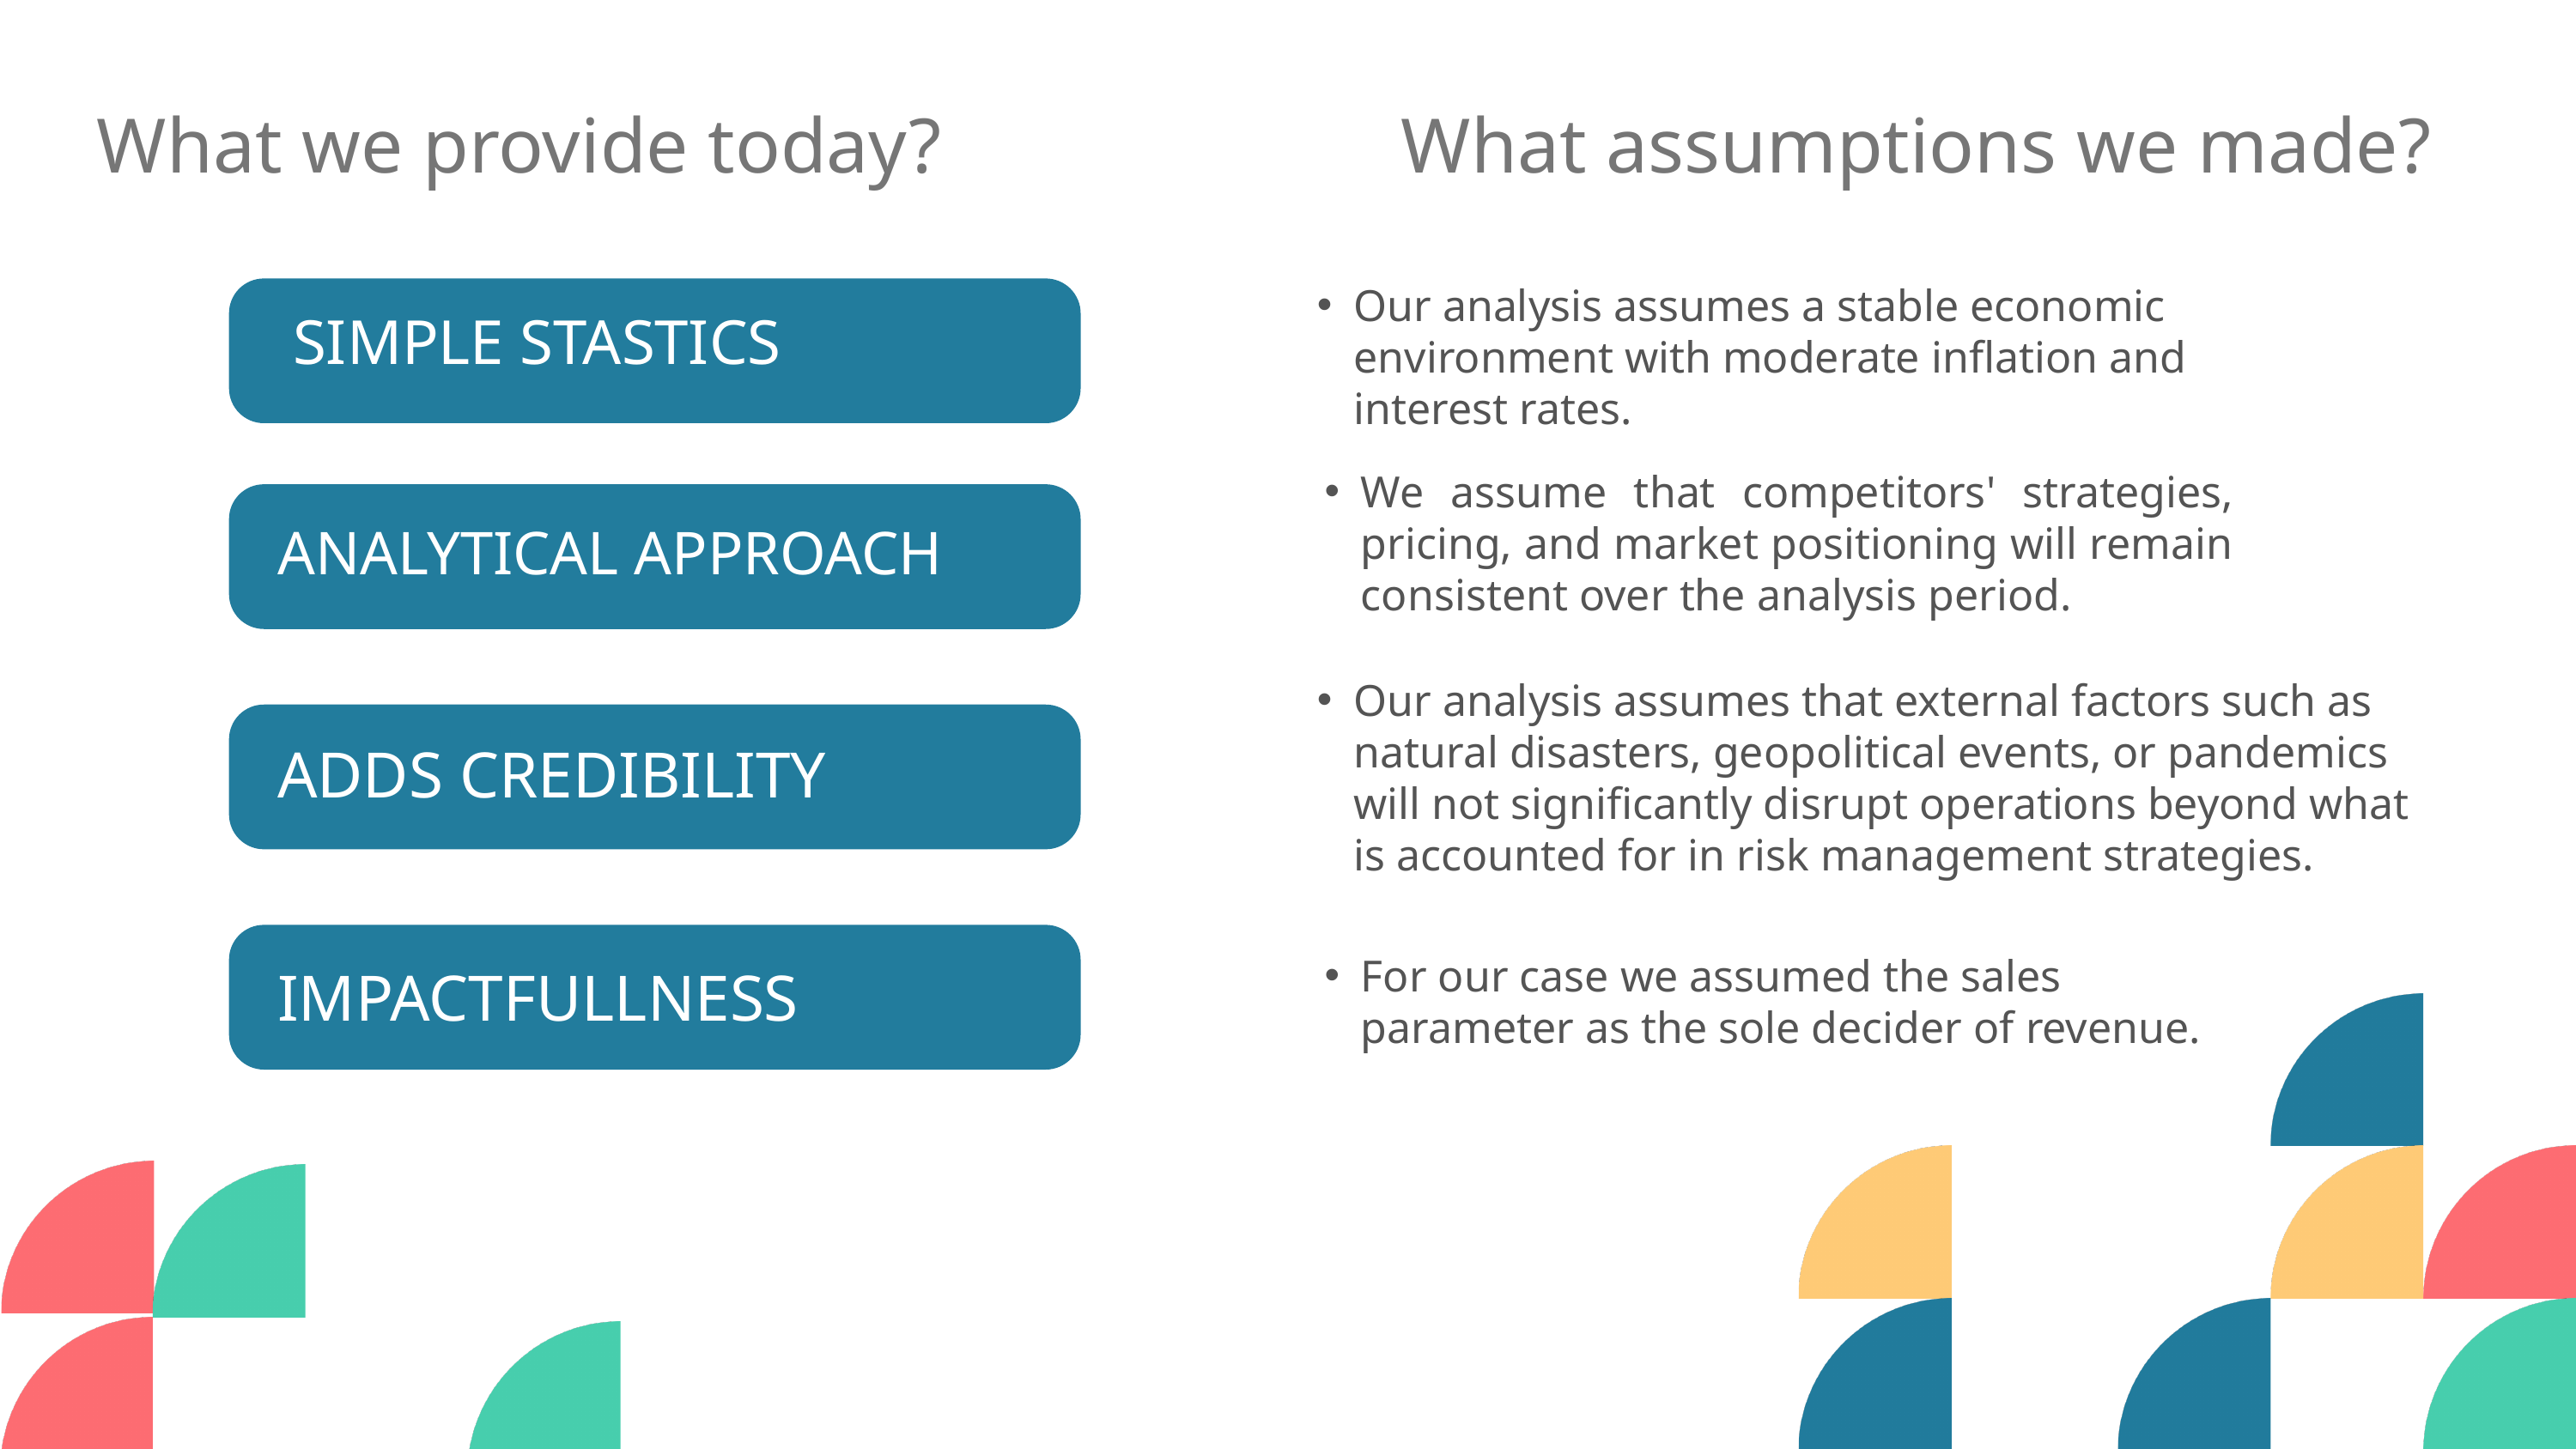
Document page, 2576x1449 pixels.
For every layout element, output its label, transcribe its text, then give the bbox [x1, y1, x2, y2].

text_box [228, 704, 1081, 850]
text_box [467, 1321, 621, 1449]
text_box What assumptions we made? [1378, 82, 2432, 188]
text_box [2270, 1145, 2424, 1299]
text_box Our analysis assumes that external factors such as natural disasters, geopolitical events, or pandemics will not significantly disrupt operations beyond what is accounted for in risk management strategies. [1280, 673, 2424, 880]
text_box [1, 1161, 155, 1314]
text_box [2423, 1298, 2576, 1449]
text_box [2424, 1145, 2576, 1298]
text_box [228, 278, 1081, 424]
text_box [2117, 1298, 2271, 1449]
text_box [1798, 1145, 1952, 1298]
text_box [0, 1317, 153, 1449]
text_box For our case we assumed the sales parameter as the sole decider of revenue. [1287, 949, 2252, 1052]
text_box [228, 483, 1081, 629]
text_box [228, 925, 1081, 1070]
text_box Our analysis assumes a stable economic environment with moderate inflation and interest rates. [1280, 278, 2227, 433]
text_box [1798, 1298, 1952, 1449]
text_box [152, 1164, 306, 1318]
text_box We assume that competitors' strategies, pricing, and market positioning will remain consistent over the analysis period. [1287, 464, 2234, 620]
text_box What we provide today? [96, 82, 1081, 188]
text_box [2270, 993, 2424, 1145]
